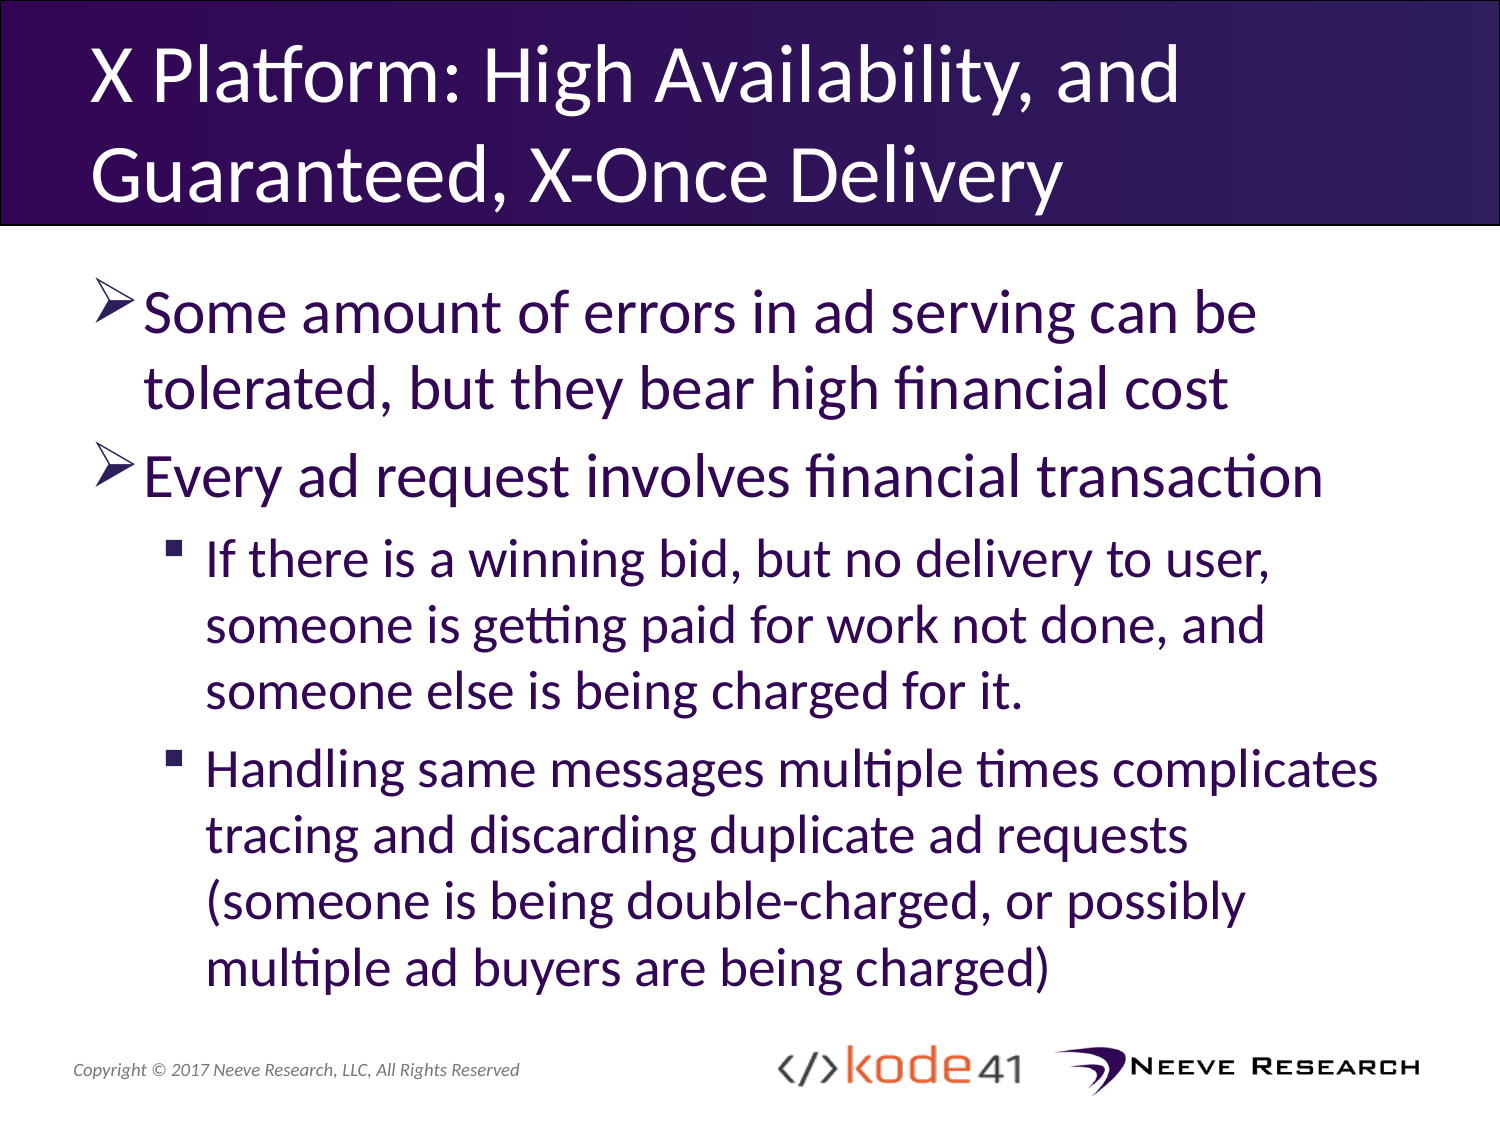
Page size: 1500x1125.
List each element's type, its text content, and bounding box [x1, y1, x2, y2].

list Some amount of errors in ad serving can be tolerated, but they bear high financial cost Every ad request involves financial transaction If there is a winning bid, but no delivery to user, someone is getting paid for work not done, and someone else is being charged for it. Handling same messages multiple times complicates tracing and discarding duplicate ad requests (someone is being double-charged, or possibly multiple ad buyers are being charged) [74, 262, 1426, 1006]
title X Platform: High Availability, and Guaranteed, X-Once Delivery [74, 24, 1426, 213]
picture [778, 1012, 1419, 1125]
